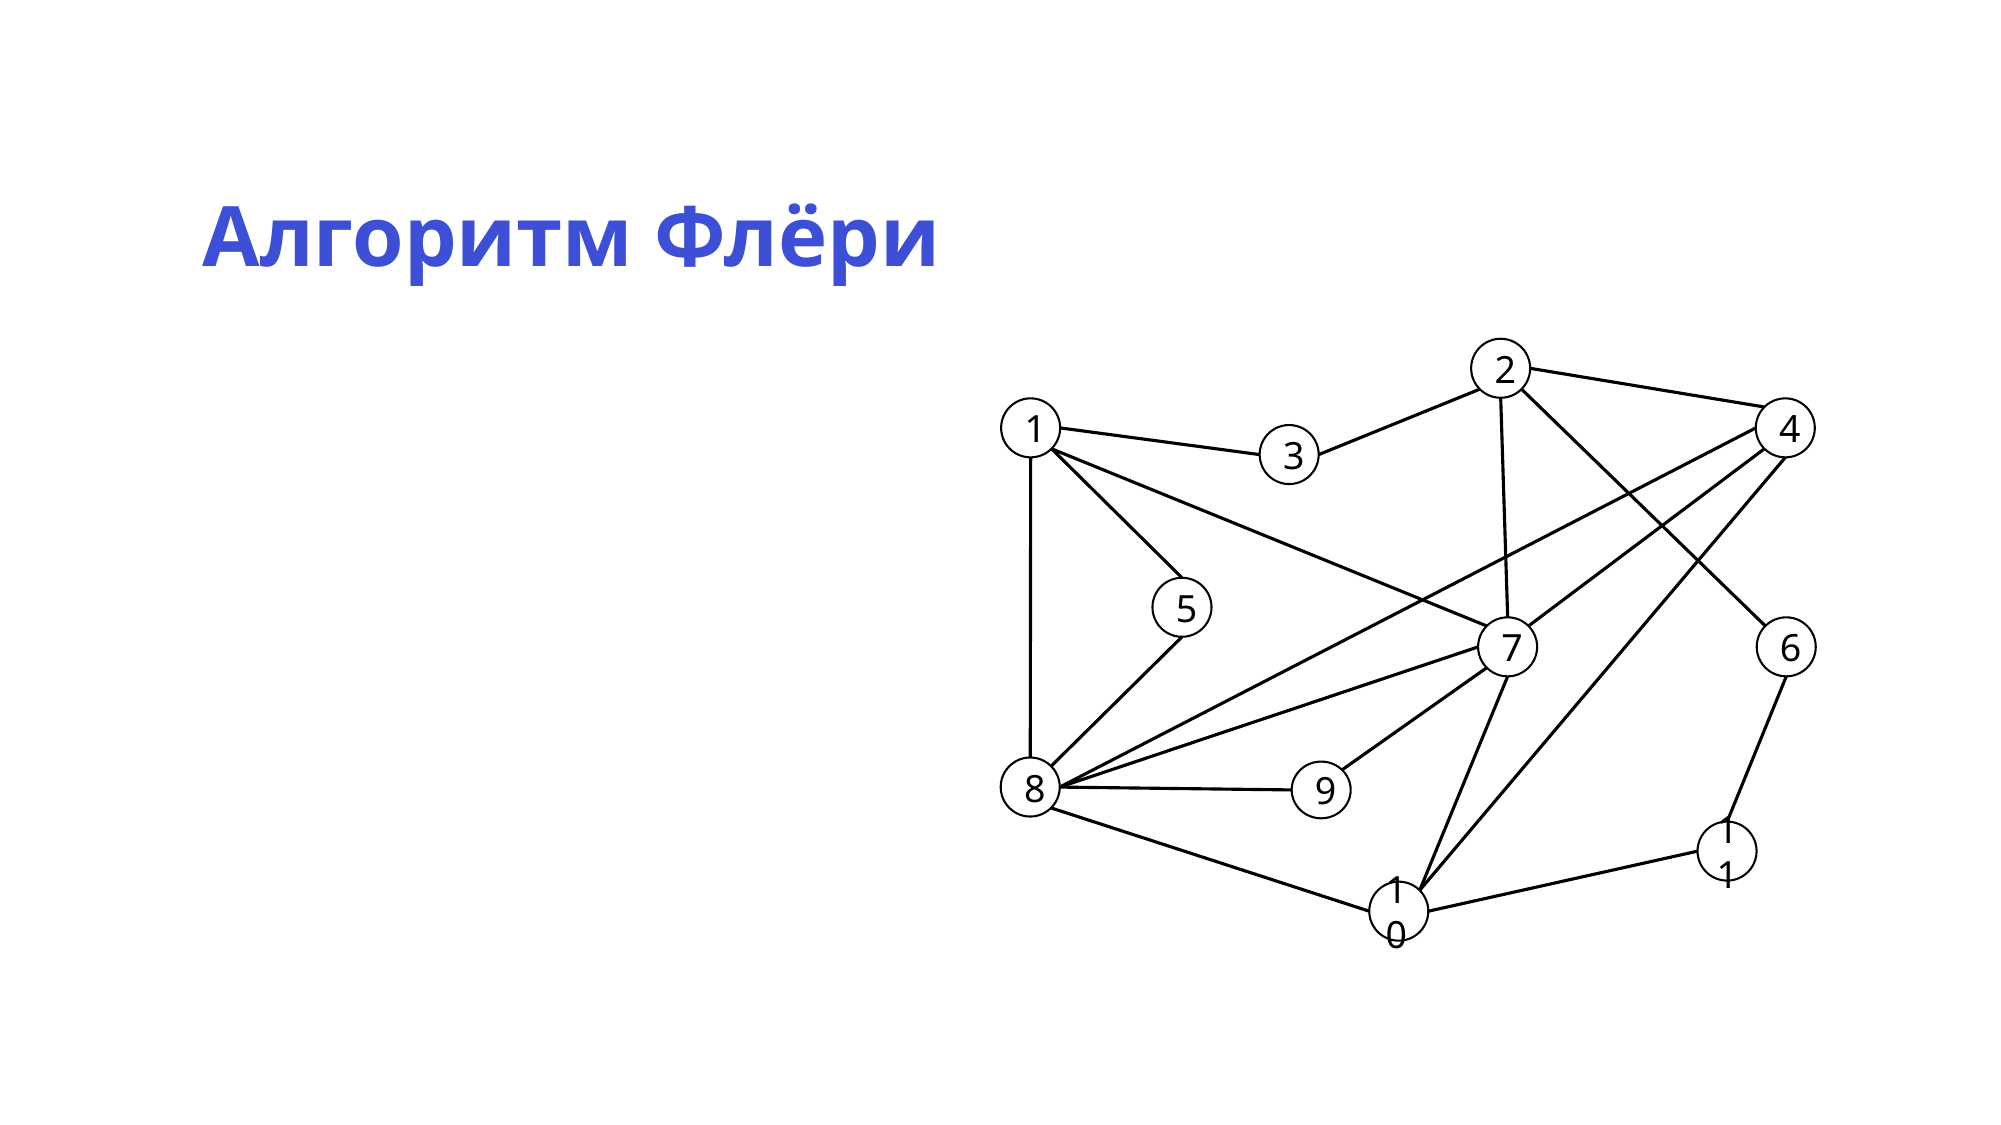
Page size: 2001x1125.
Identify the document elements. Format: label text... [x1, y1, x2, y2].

text_box 2 [1470, 337, 1532, 399]
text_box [1419, 457, 1786, 891]
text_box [1521, 389, 1766, 626]
text_box Алгоритм Флёри [187, 187, 1002, 303]
text_box 9 [1290, 788, 1352, 807]
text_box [1059, 646, 1479, 788]
text_box 6 [1786, 616, 1817, 678]
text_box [1419, 676, 1508, 891]
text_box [1428, 851, 1698, 912]
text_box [1530, 368, 1765, 389]
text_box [1051, 807, 1370, 912]
text_box 1 [1000, 397, 1062, 459]
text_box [1051, 636, 1182, 767]
text_box 10 [1360, 880, 1433, 942]
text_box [1479, 667, 1487, 676]
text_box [1500, 397, 1508, 427]
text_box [1059, 427, 1521, 646]
text_box 3 [1276, 423, 1303, 427]
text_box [1528, 448, 1765, 626]
text_box 8 [999, 756, 1061, 818]
text_box 4 [1766, 397, 1816, 459]
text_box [1727, 676, 1787, 822]
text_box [1318, 389, 1480, 455]
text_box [1051, 448, 1059, 626]
